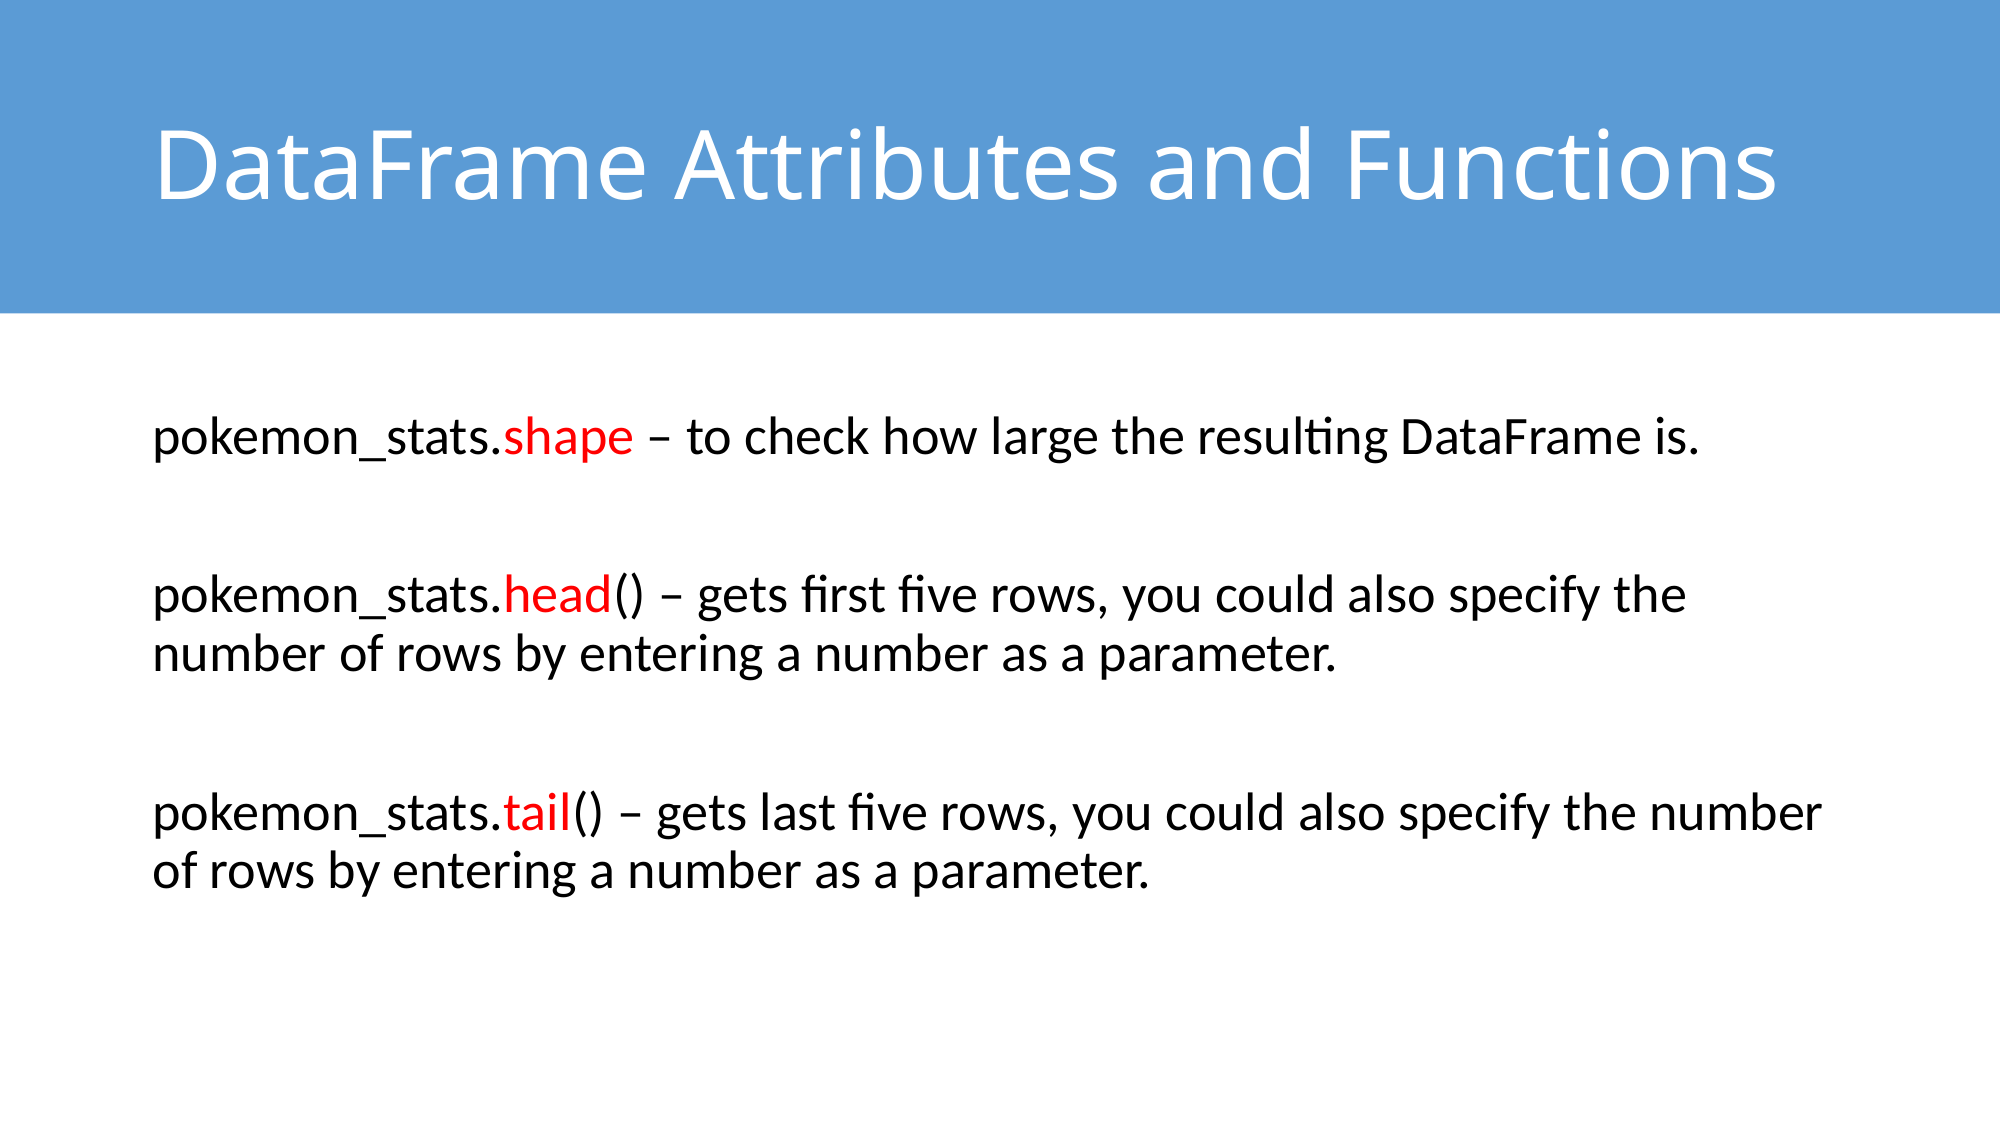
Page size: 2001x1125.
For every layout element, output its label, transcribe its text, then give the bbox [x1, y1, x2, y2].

list pokemon_stats.shape – to check how large the resulting DataFrame is. pokemon_stats.head() – gets first five rows, you could also specify the number of rows by entering a number as a parameter. pokemon_stats.tail() – gets last five rows, you could also specify the number of rows by entering a number as a parameter. [137, 399, 1863, 1014]
text_box [0, 0, 2000, 314]
title DataFrame Attributes and Functions [137, 59, 1863, 278]
